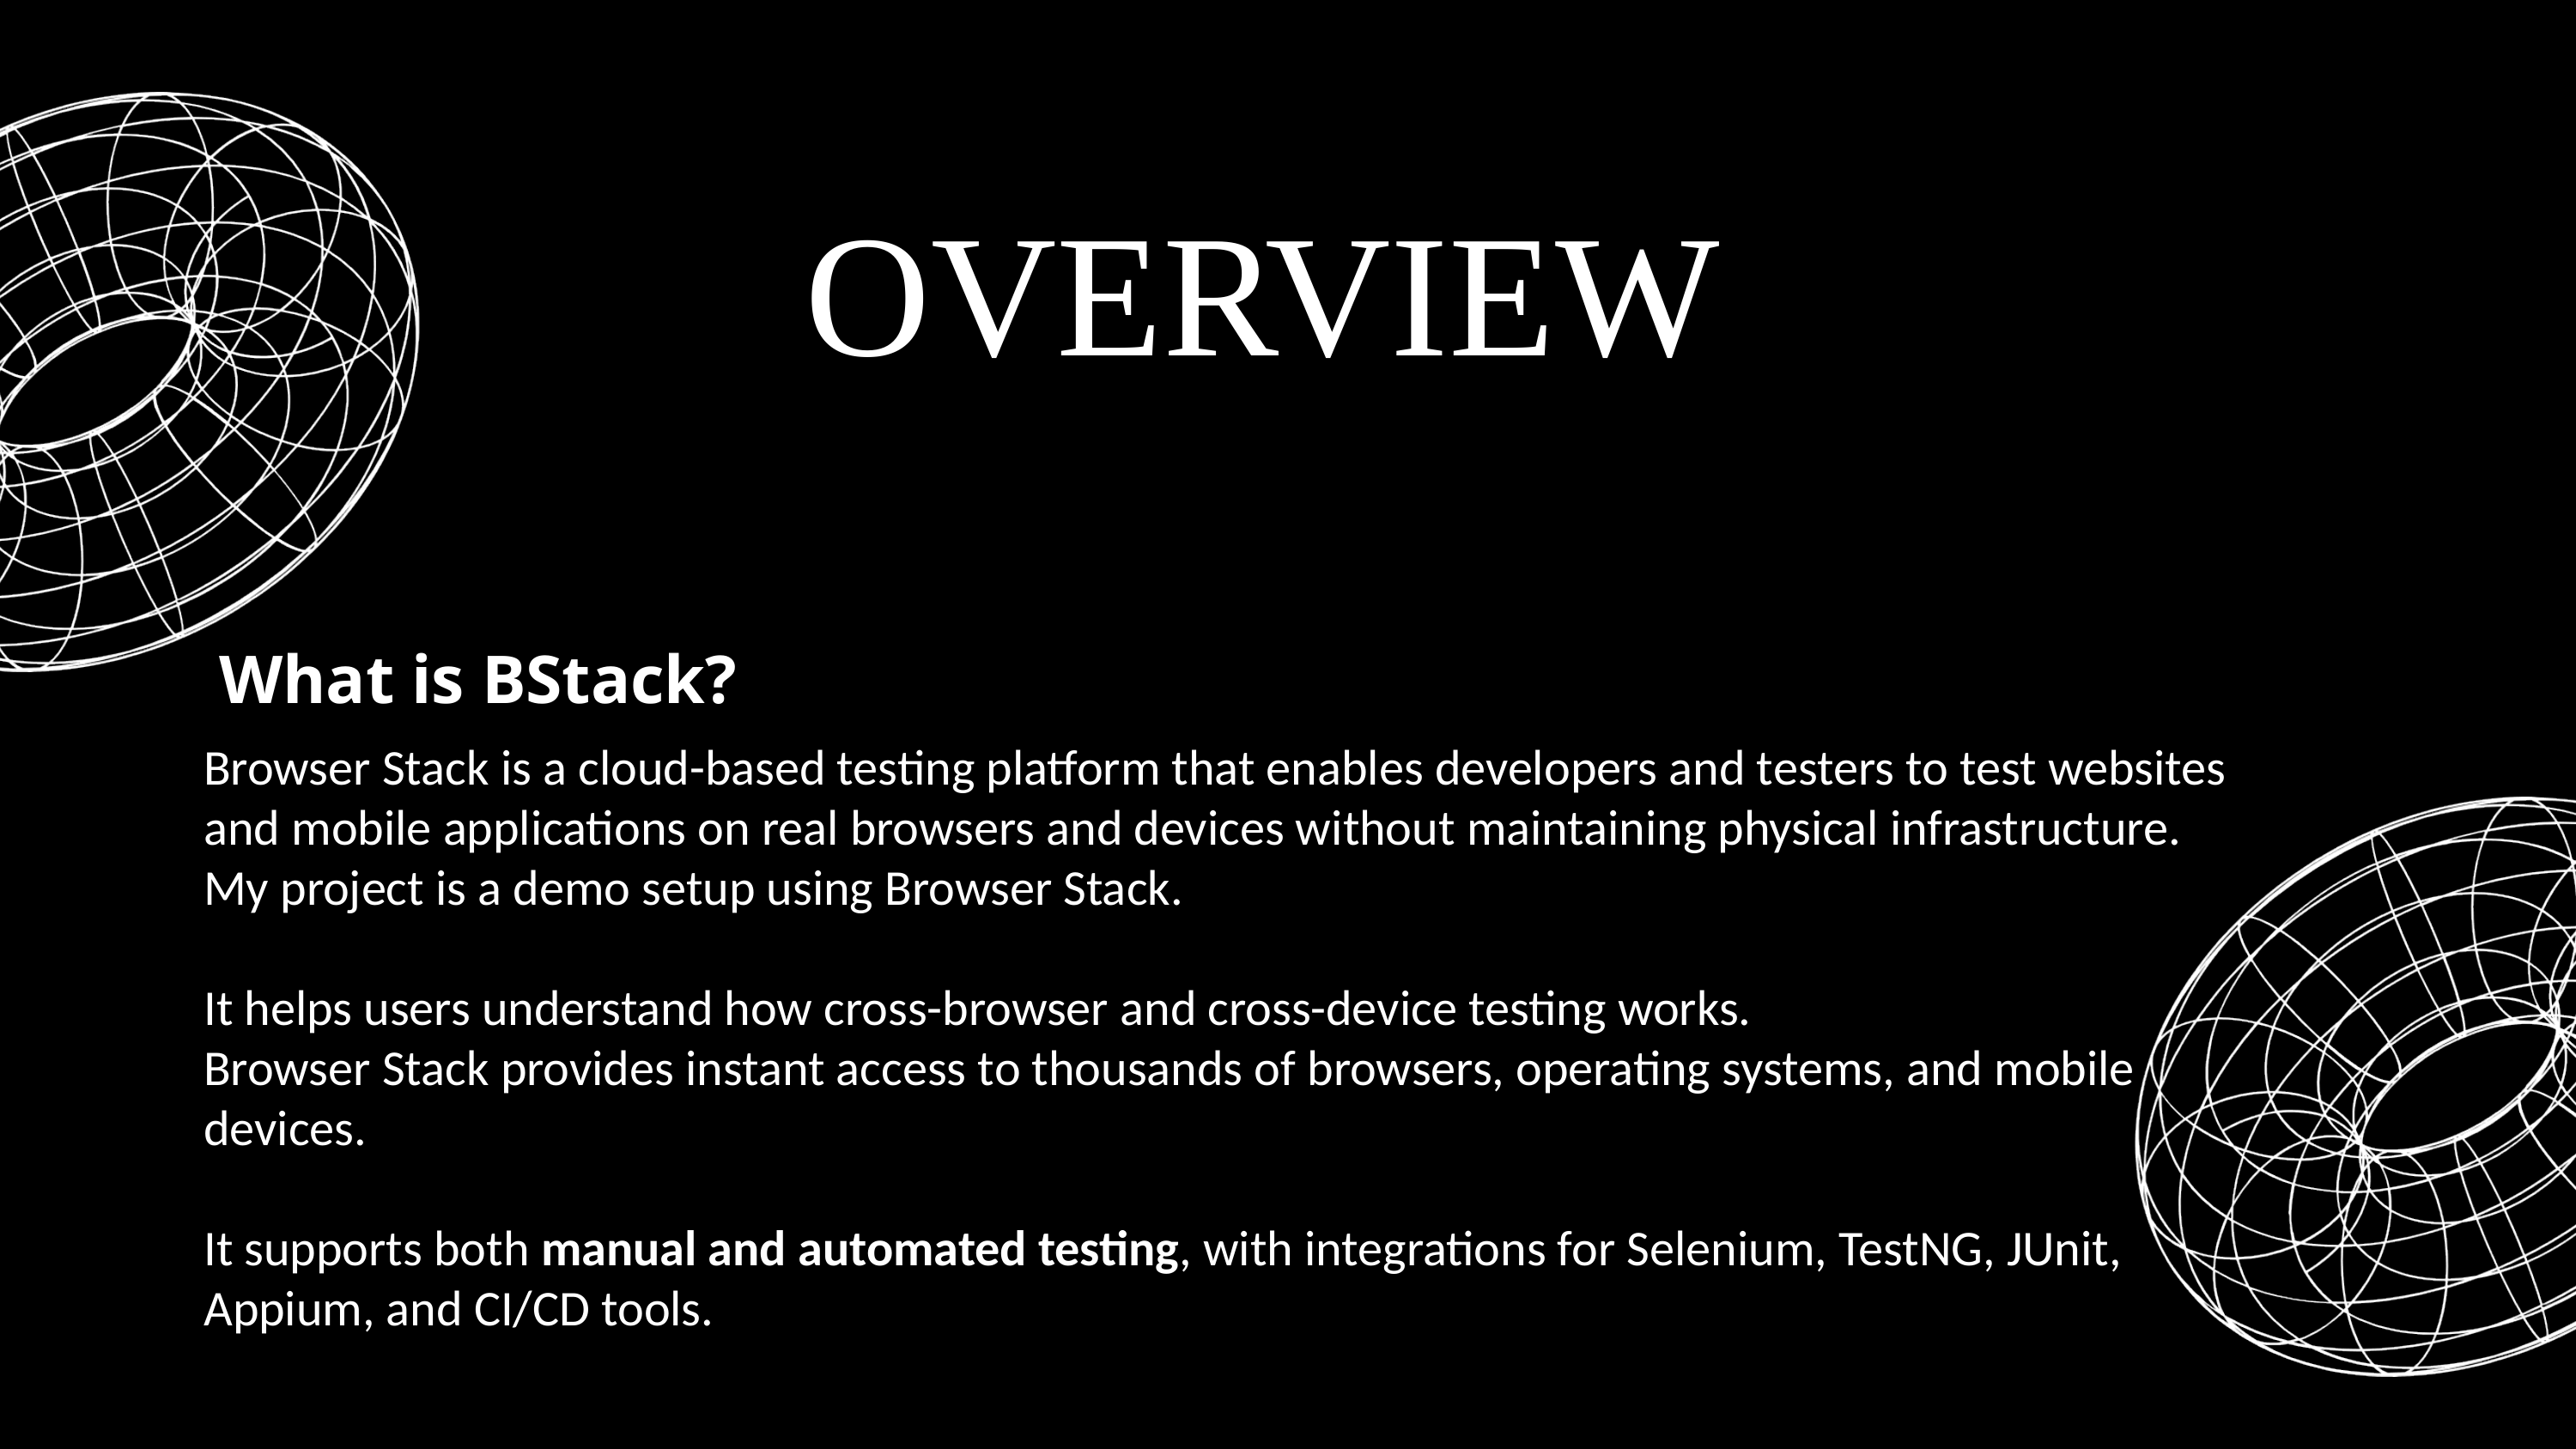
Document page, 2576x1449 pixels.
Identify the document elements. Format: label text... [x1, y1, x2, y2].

text_box [0, 92, 420, 624]
text_box What is BStack? [0, 624, 1214, 717]
text_box Browser Stack is a cloud-based testing platform that enables developers and testers to test websites and mobile applications on real browsers and devices without maintaining physical infrastructure. My project is a demo setup using Browser Stack. It helps users understand how cross-browser and cross-device testing works. Browser Stack provides instant access to thousands of browsers, operating systems, and mobile devices. It supports both manual and automated testing, with integrations for Selenium, TestNG, JUnit, Appium, and CI/CD tools. [204, 735, 2228, 1337]
text_box [2135, 797, 2576, 1377]
text_box OVERVIEW [750, 194, 1775, 391]
